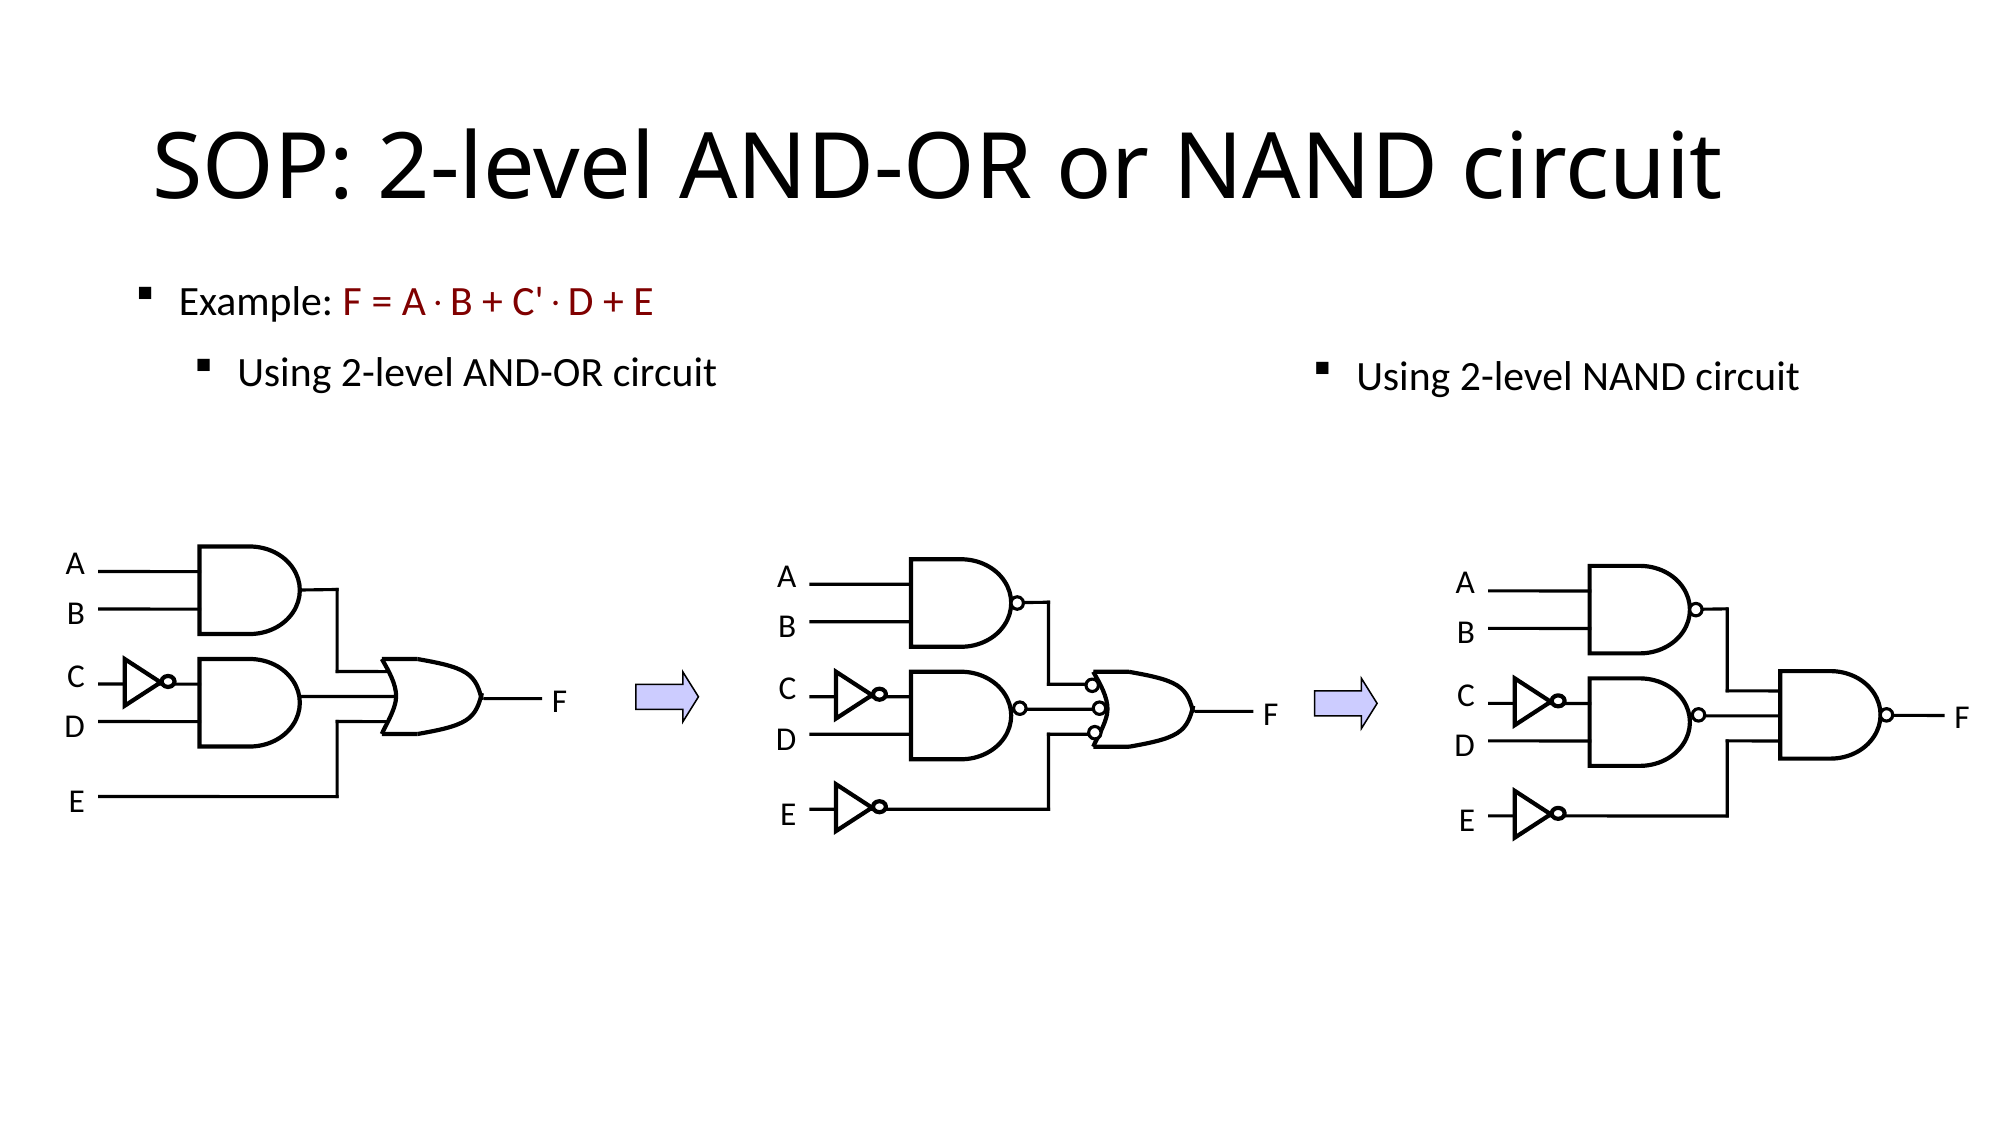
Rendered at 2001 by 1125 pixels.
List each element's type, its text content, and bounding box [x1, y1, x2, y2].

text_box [37, 534, 609, 827]
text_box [1314, 553, 2000, 847]
text_box Using 2-level NAND circuit [1239, 341, 1935, 407]
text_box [635, 546, 1320, 840]
title SOP: 2-level AND-OR or NAND circuit [137, 59, 1863, 278]
text_box Example: F = AB + C'D + E Using 2-level AND-OR circuit [120, 266, 1121, 403]
